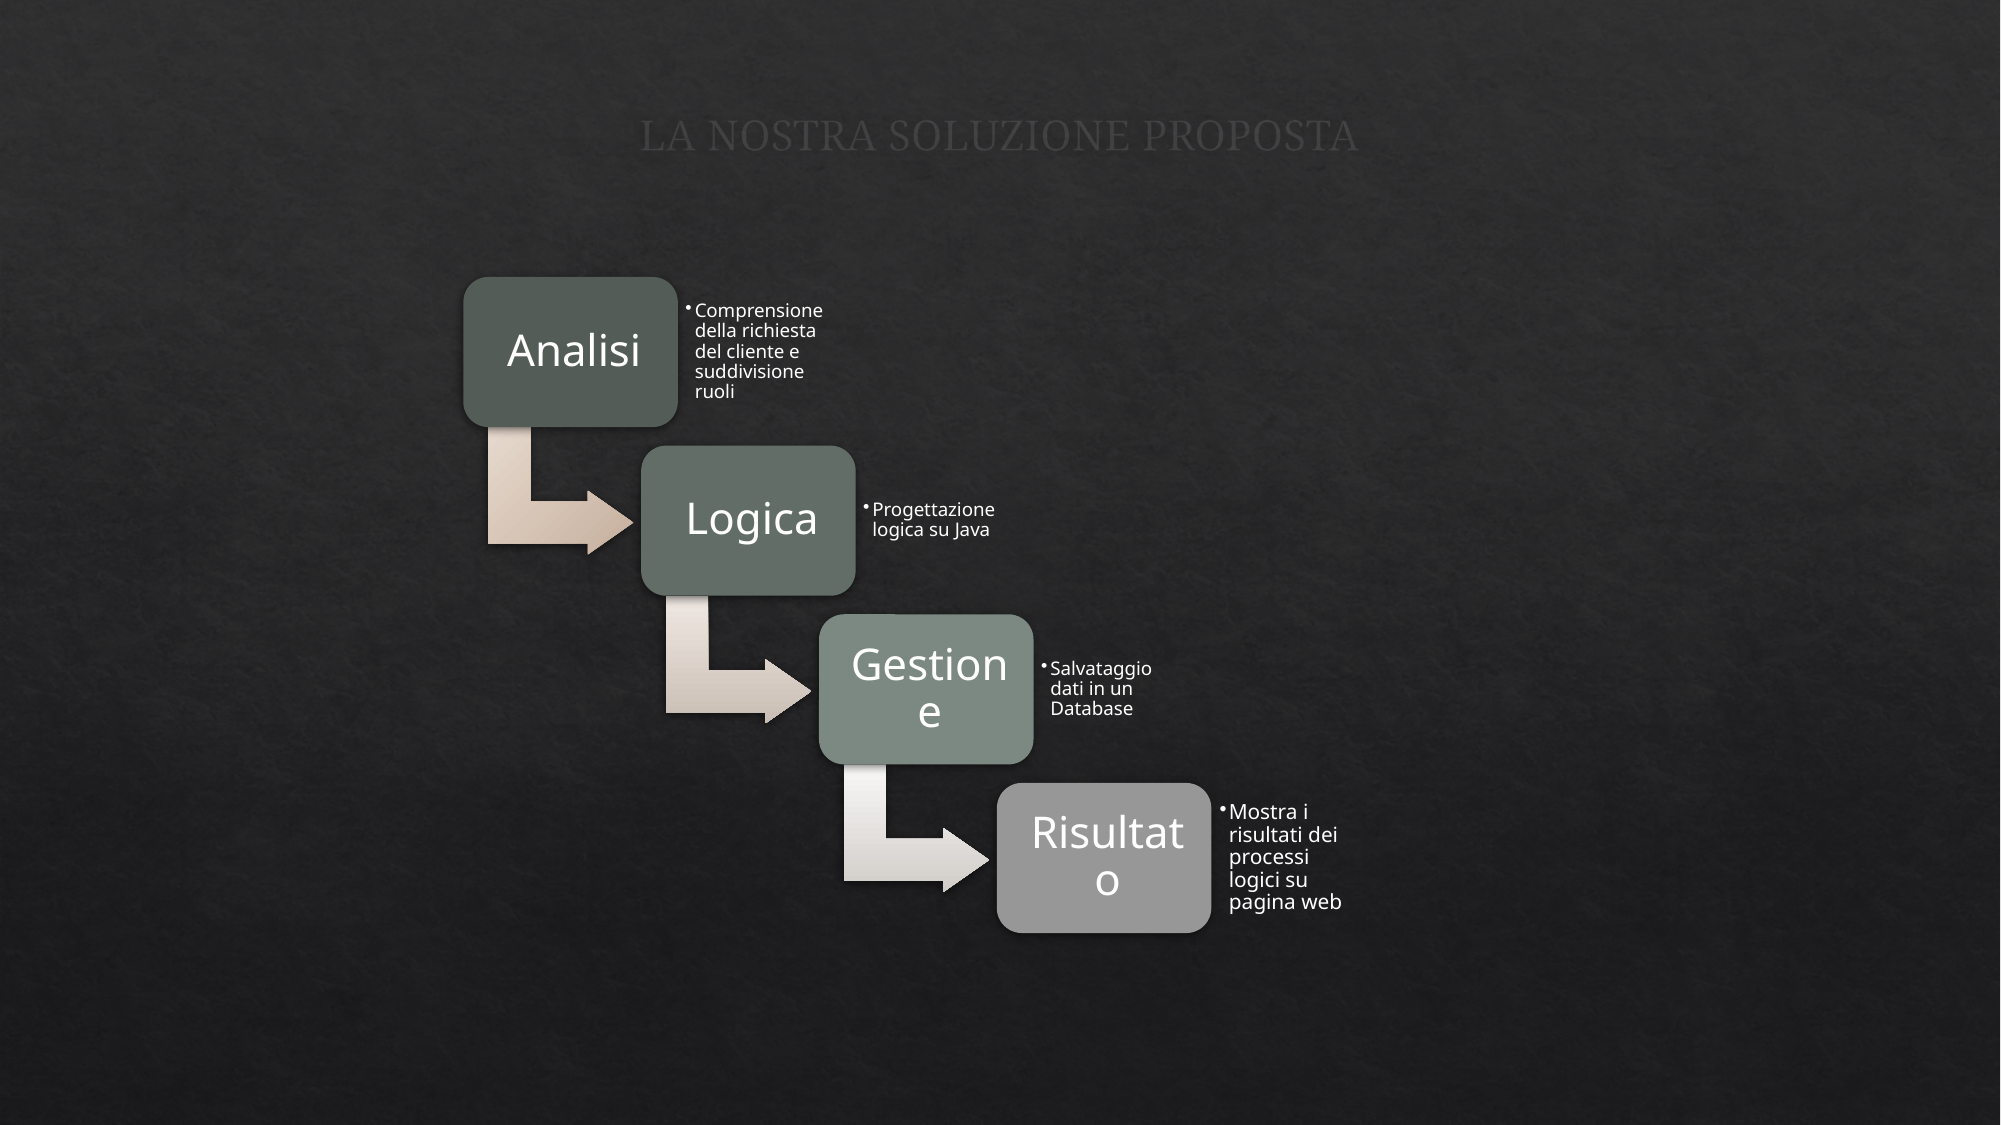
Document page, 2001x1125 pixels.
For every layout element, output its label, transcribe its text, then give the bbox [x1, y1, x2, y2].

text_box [385, 272, 1446, 938]
title la Nostra soluzione proposta [149, 99, 1849, 218]
